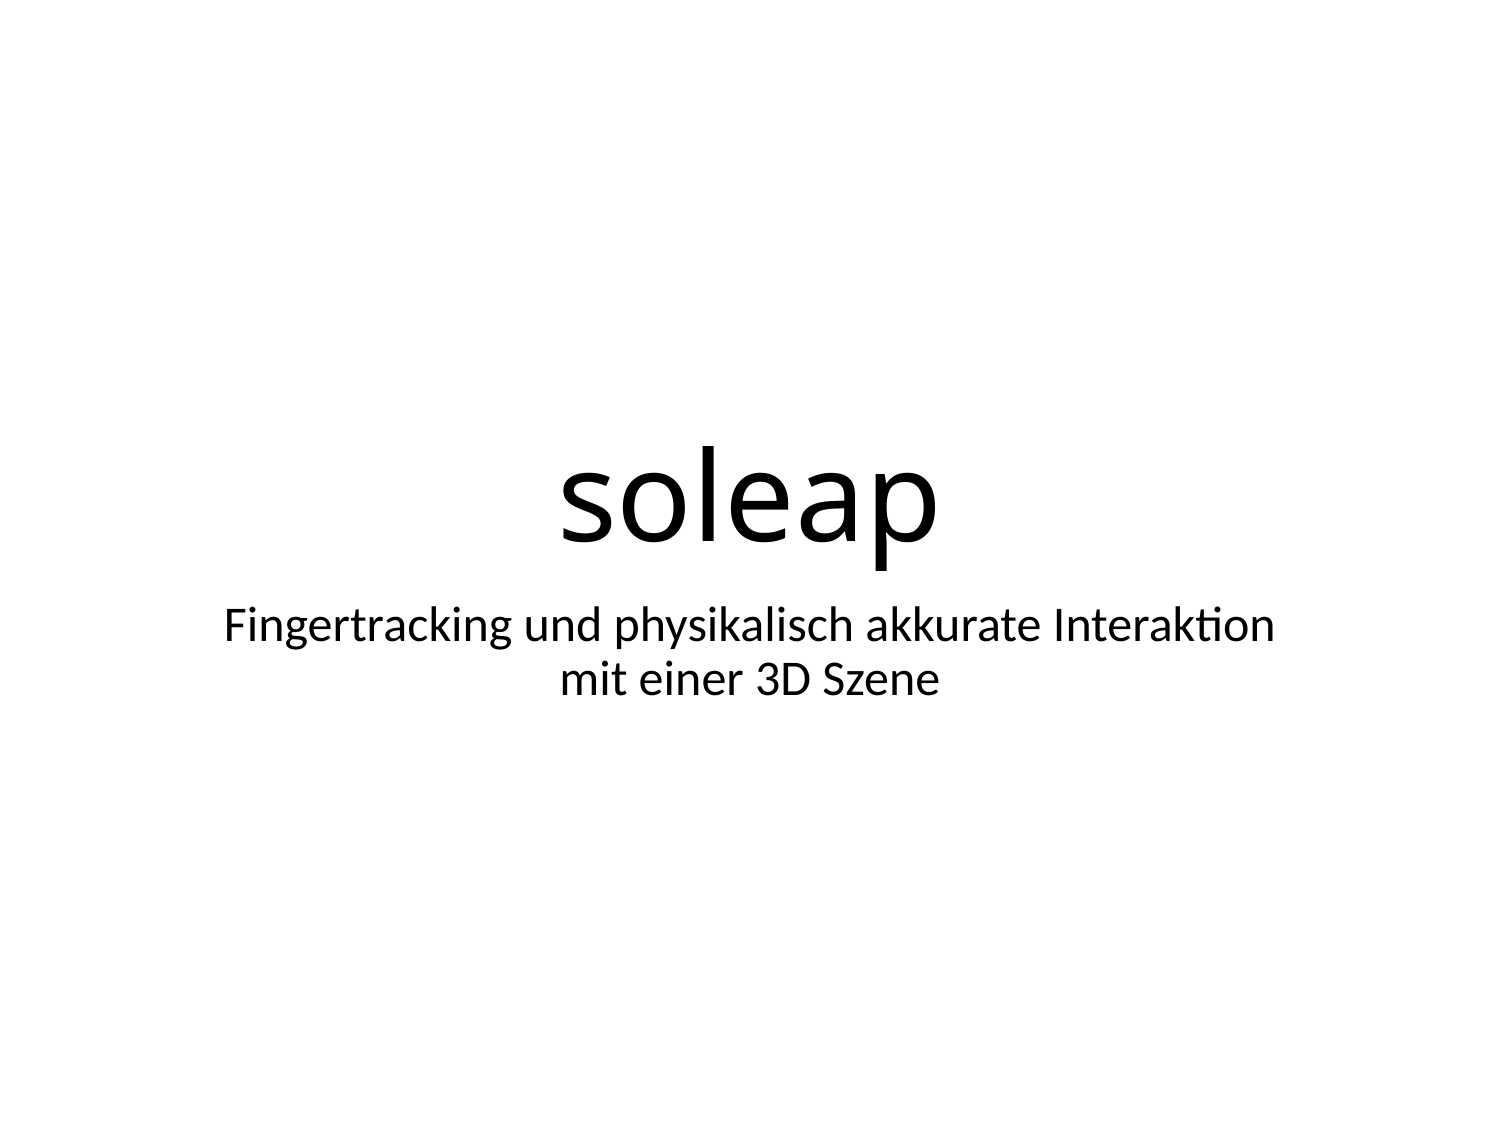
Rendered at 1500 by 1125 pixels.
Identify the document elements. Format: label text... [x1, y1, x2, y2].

subtitle Fingertracking und physikalisch akkurate Interaktion mit einer 3D Szene [187, 590, 1313, 863]
title soleap [112, 184, 1388, 576]
